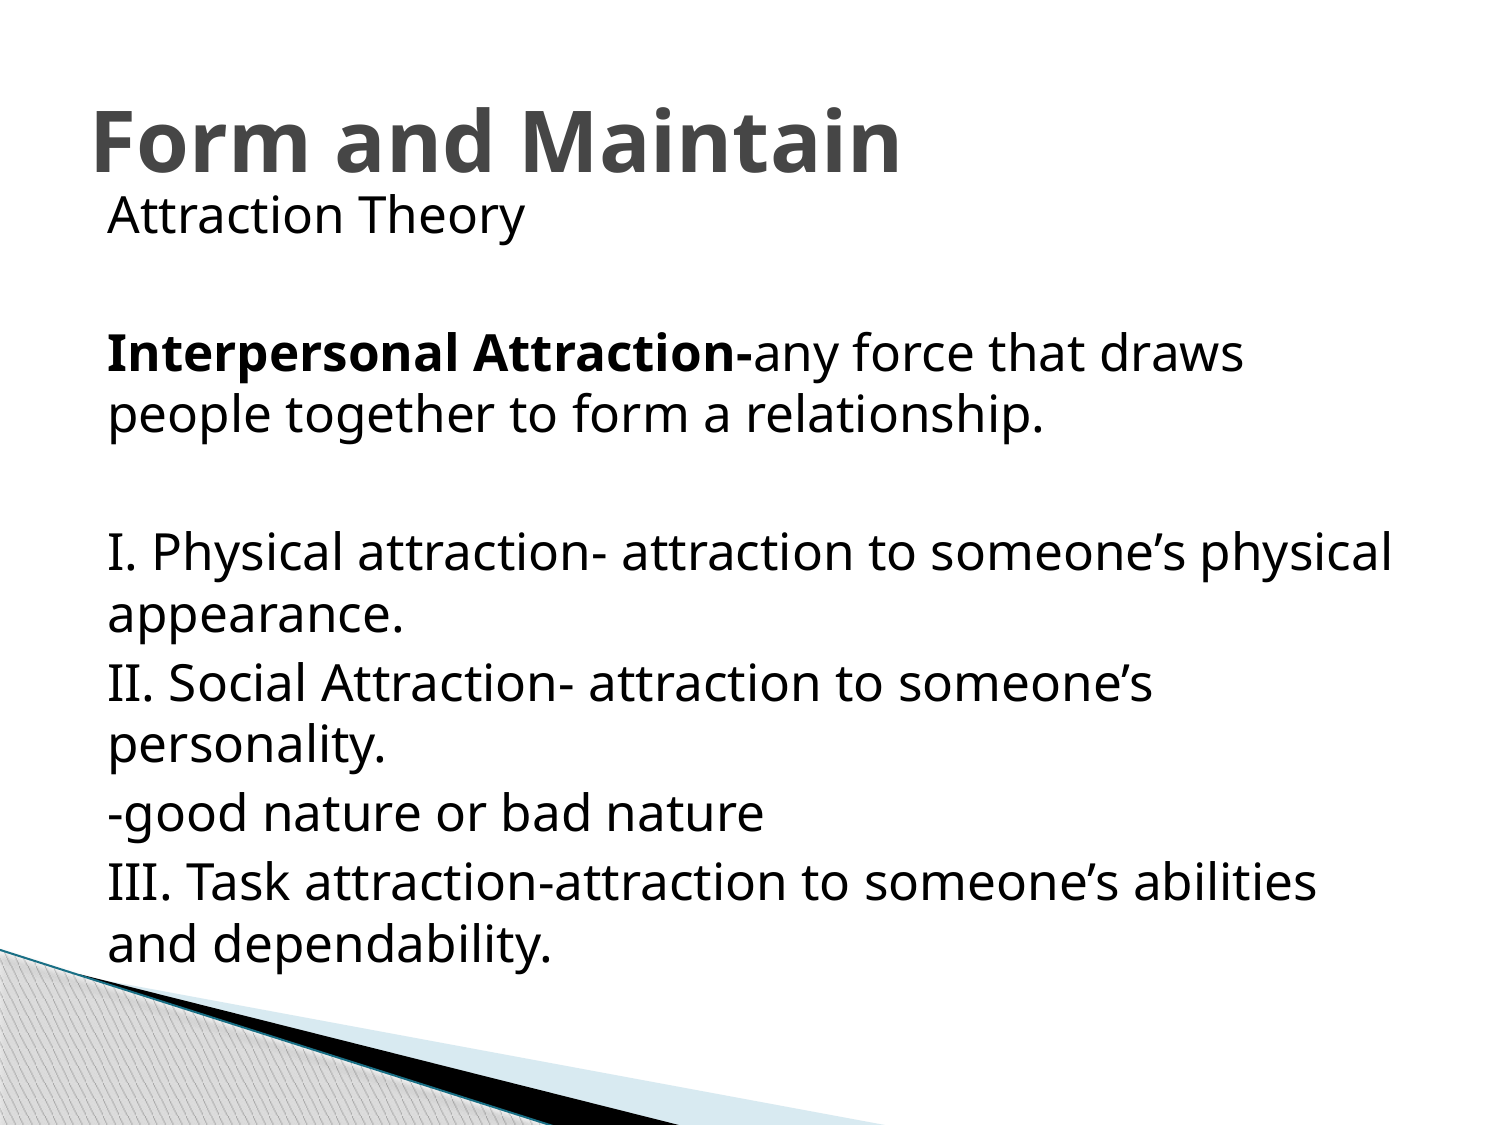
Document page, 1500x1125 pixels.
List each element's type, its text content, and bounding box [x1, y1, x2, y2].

title Form and Maintain [75, 45, 1425, 233]
list Attraction Theory Interpersonal Attraction-any force that draws people together to form a relationship. I. Physical attraction- attraction to someone’s physical appearance. II. Social Attraction- attraction to someone’s personality. -good nature or bad nature III. Task attraction-attraction to someone’s abilities and dependability. [75, 233, 1425, 986]
